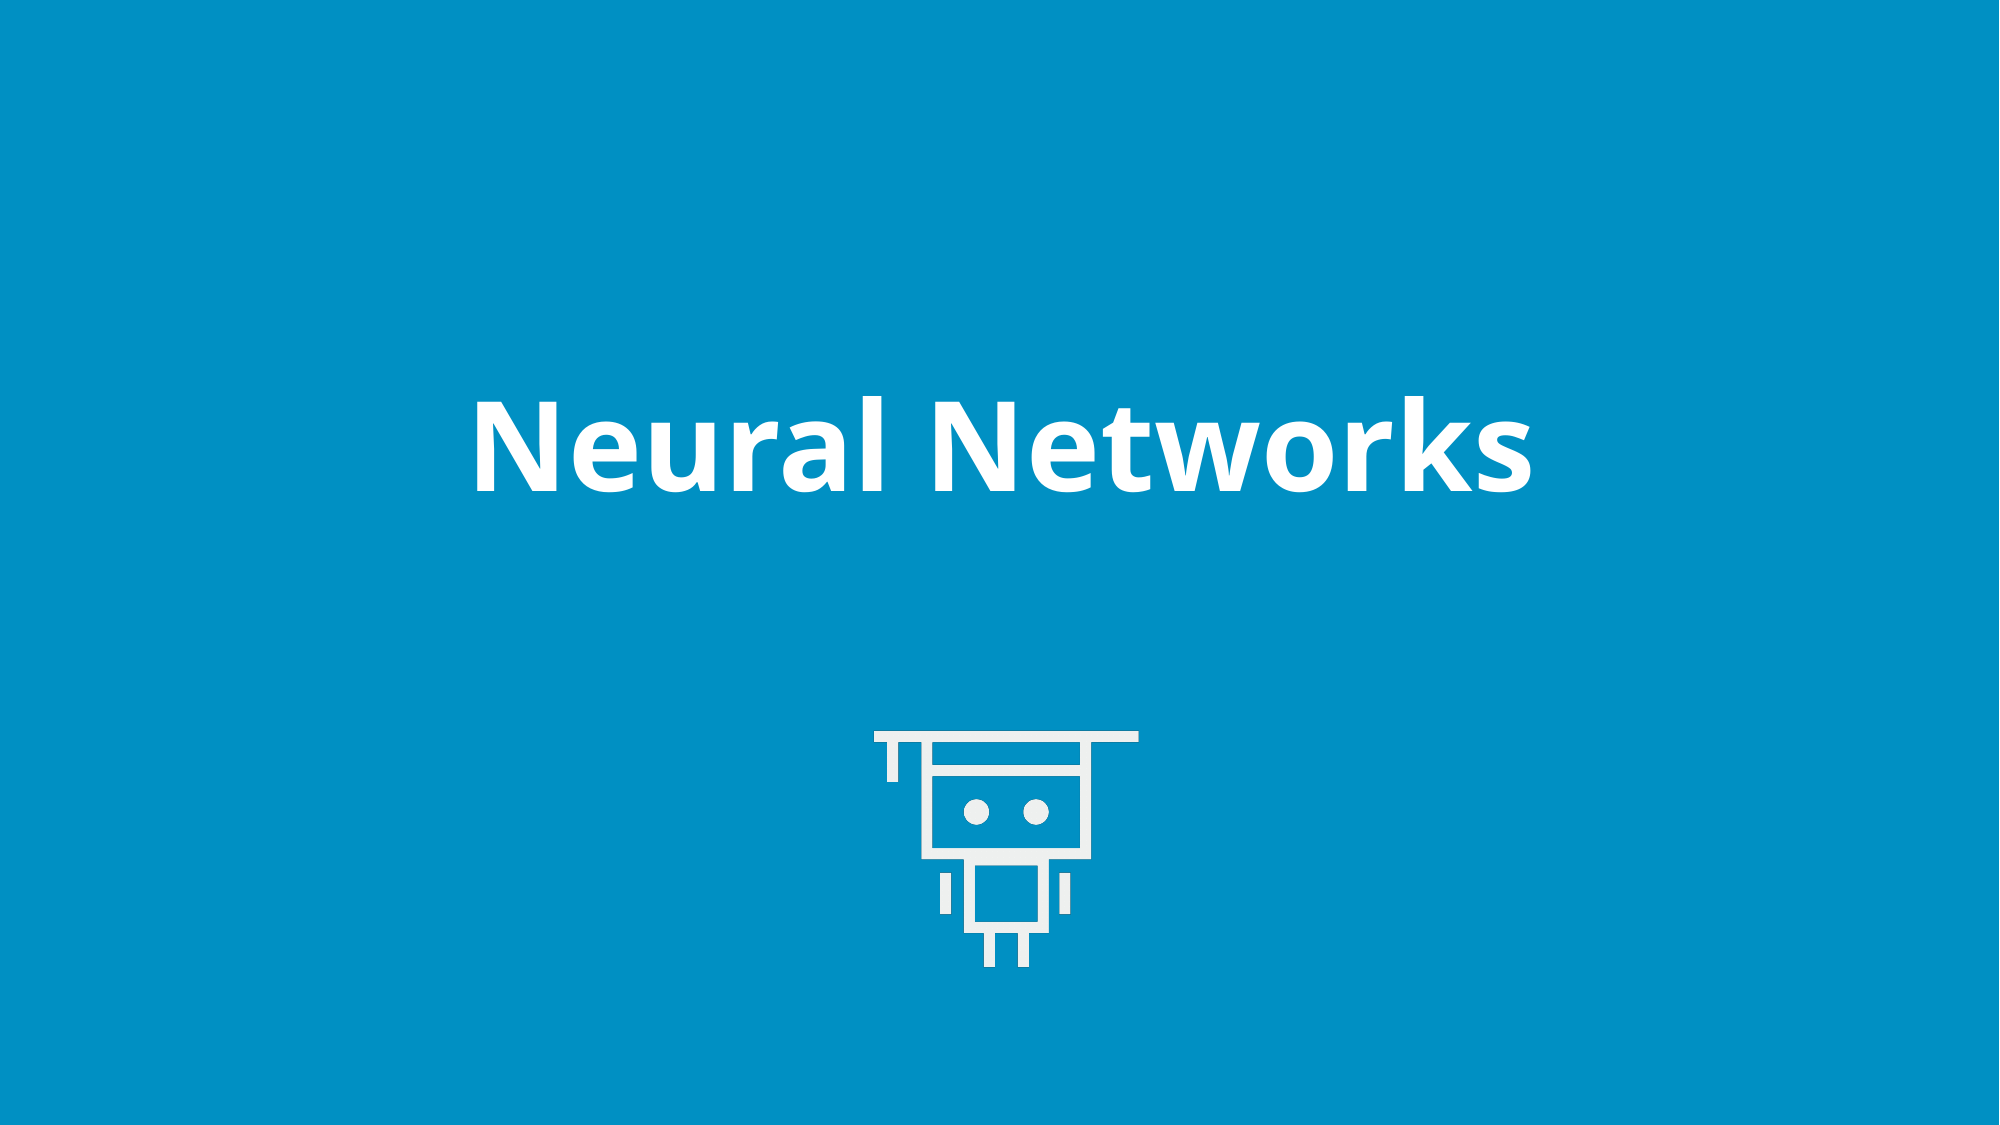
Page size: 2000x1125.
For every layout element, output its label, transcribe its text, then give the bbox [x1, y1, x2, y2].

title Neural Networks [135, 112, 1867, 526]
